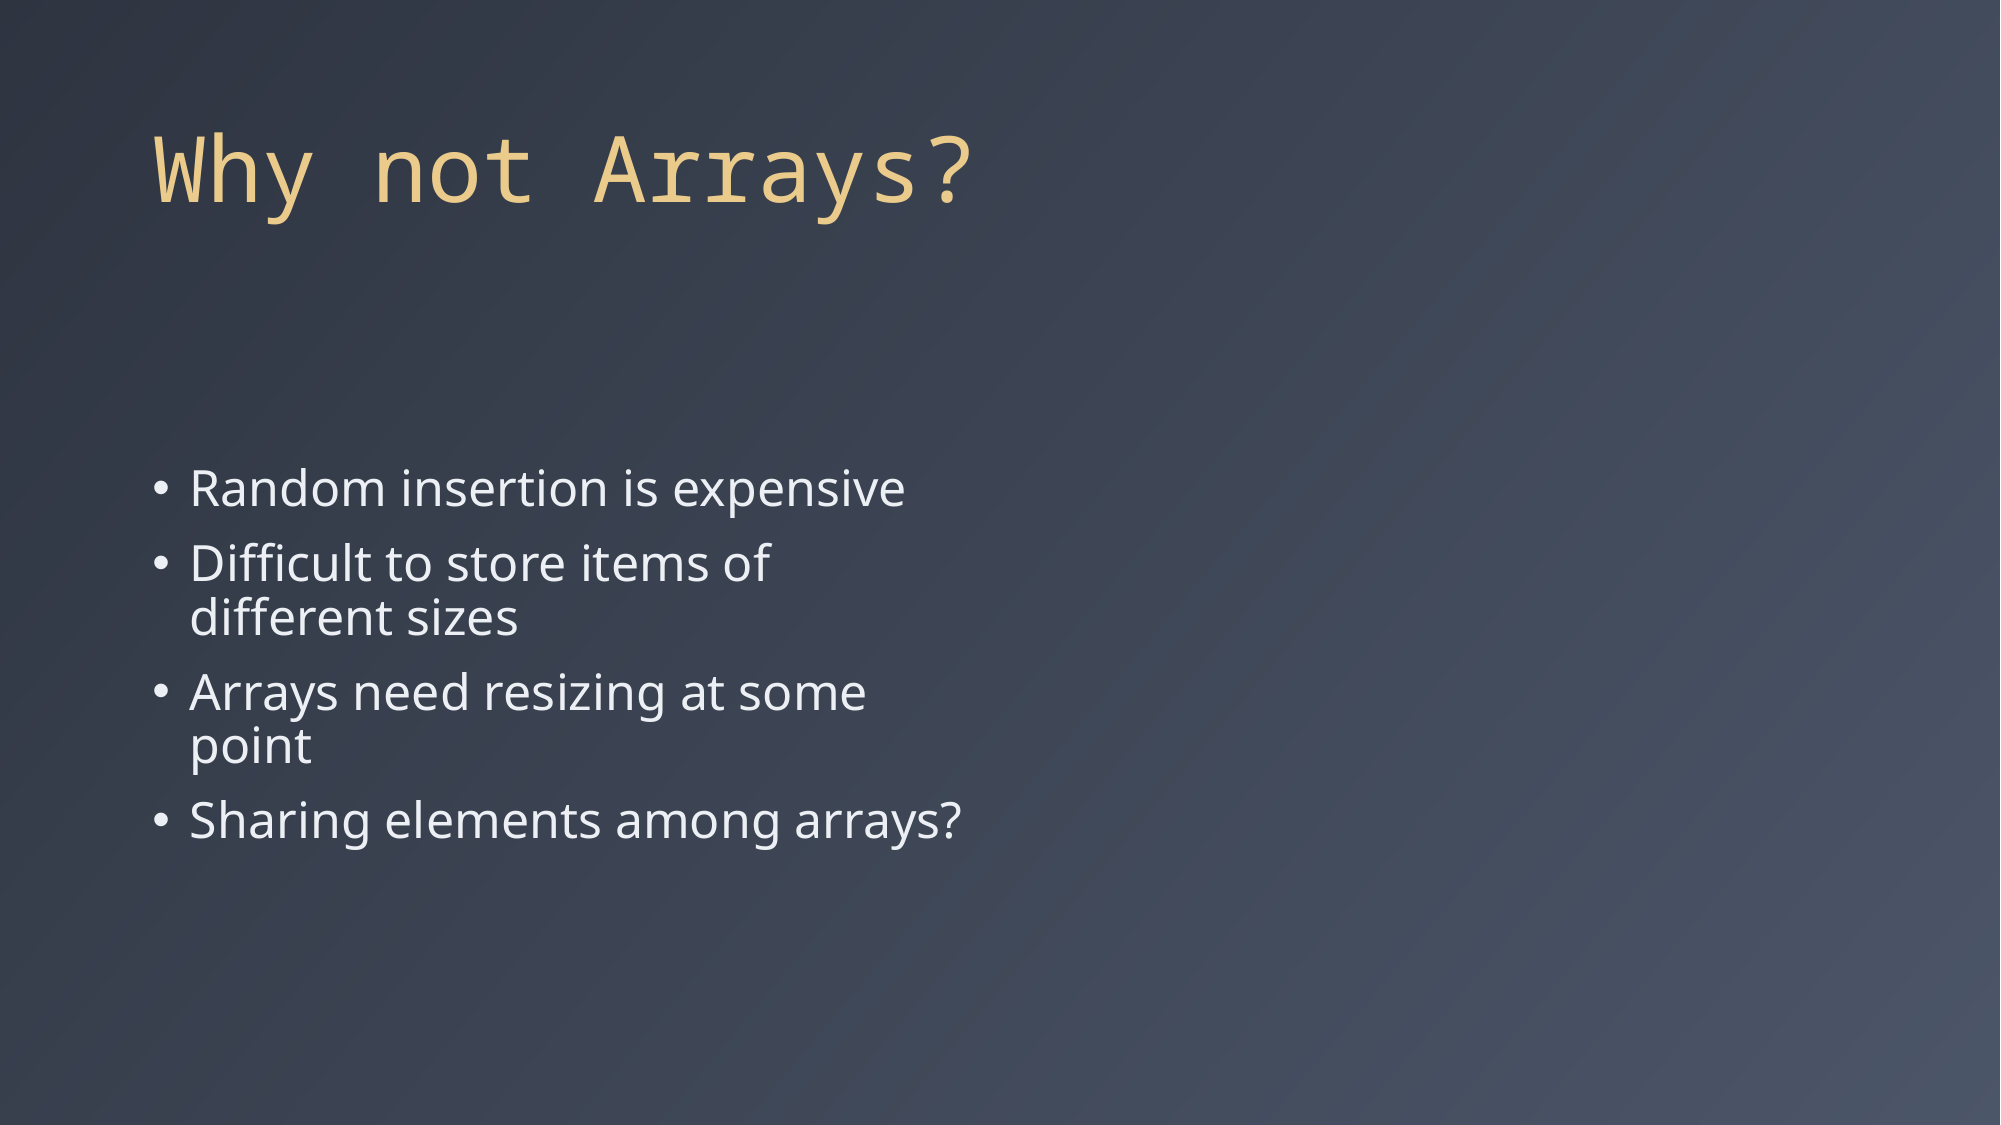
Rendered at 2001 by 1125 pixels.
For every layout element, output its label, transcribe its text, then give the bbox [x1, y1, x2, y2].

title Why not Arrays? [137, 26, 1863, 230]
list Random insertion is expensive Difficult to store items of different sizes Arrays need resizing at some point Sharing elements among arrays? [137, 299, 988, 1014]
